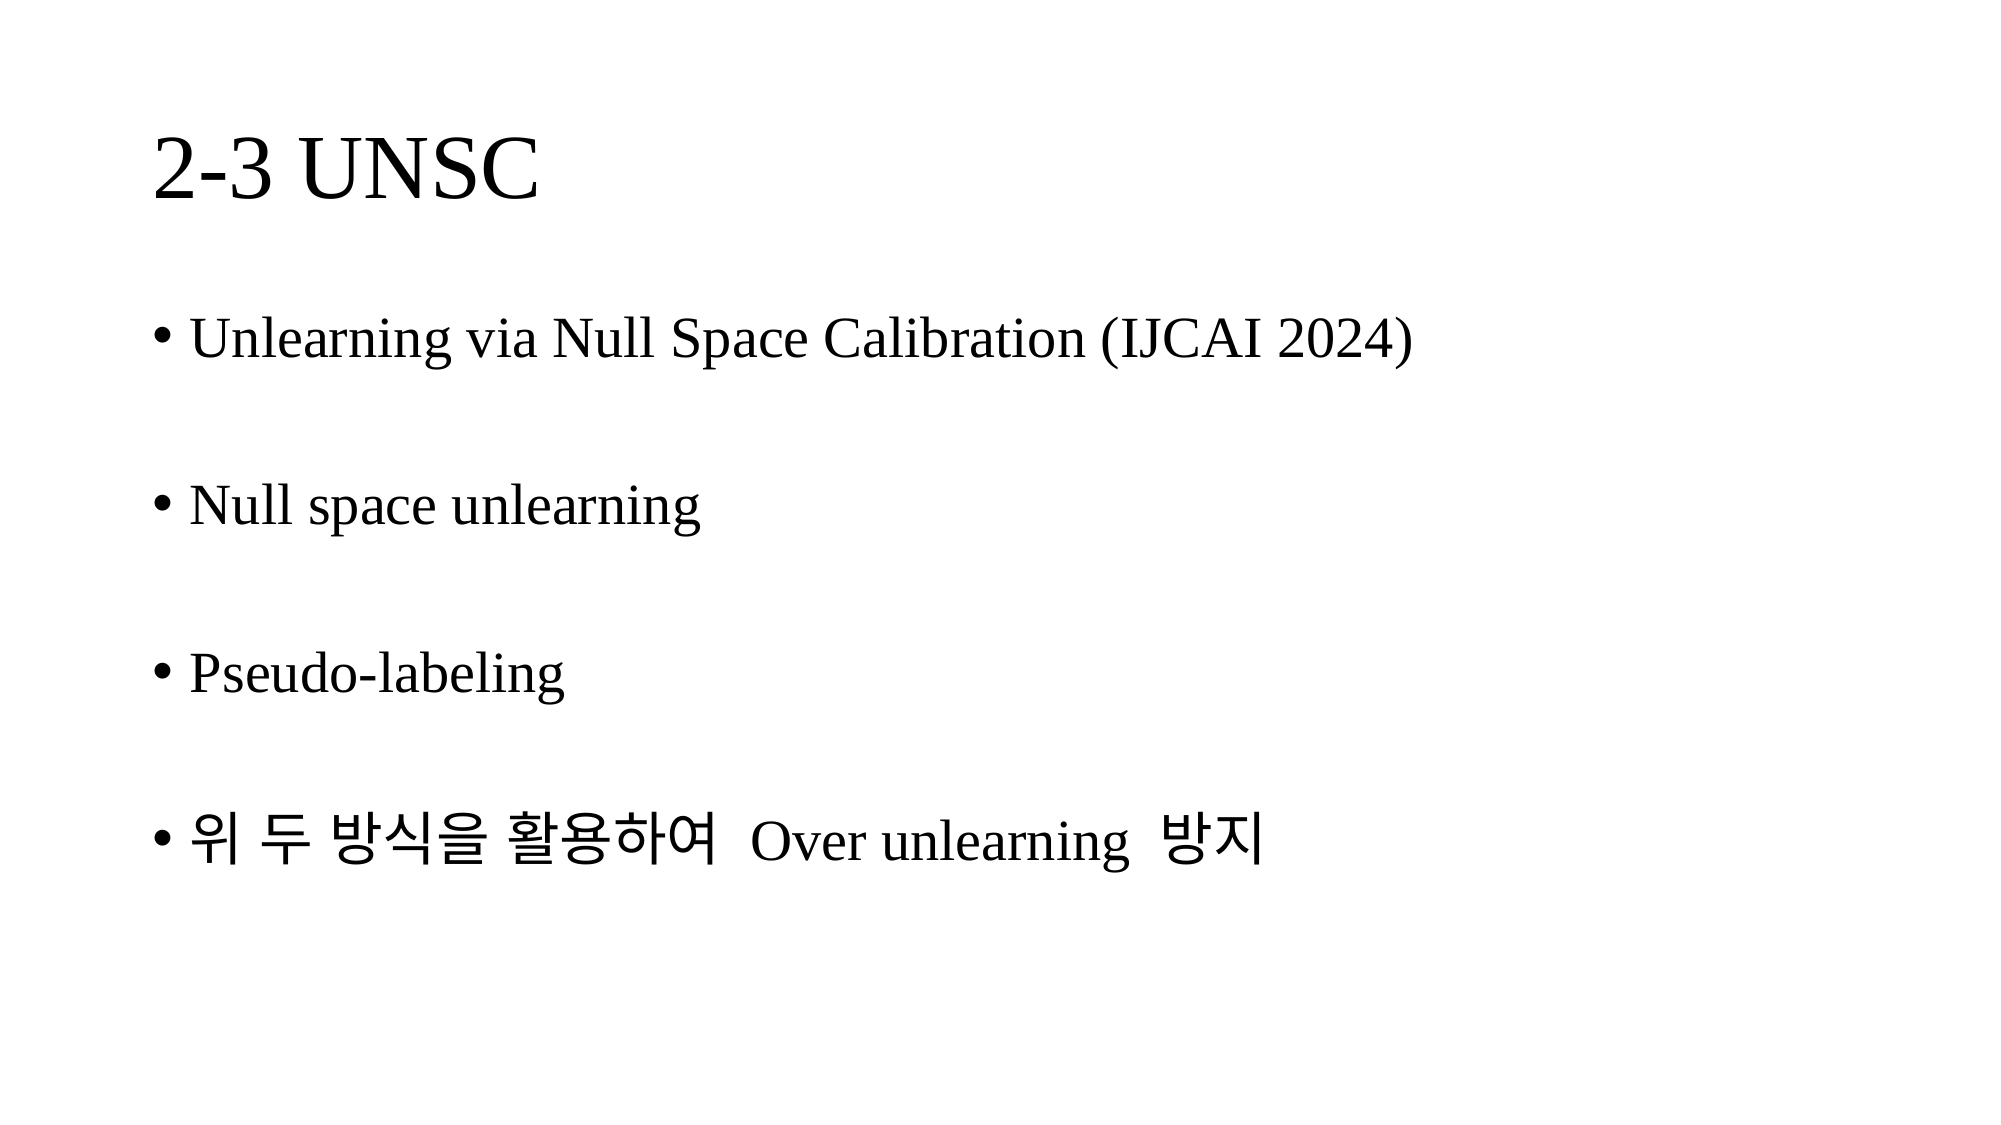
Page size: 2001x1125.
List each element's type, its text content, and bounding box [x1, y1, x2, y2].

title 2-3 UNSC [137, 59, 1863, 278]
list Unlearning via Null Space Calibration (IJCAI 2024) Null space unlearning Pseudo-labeling 위 두 방식을 활용하여 Over unlearning 방지 [137, 299, 1863, 1088]
